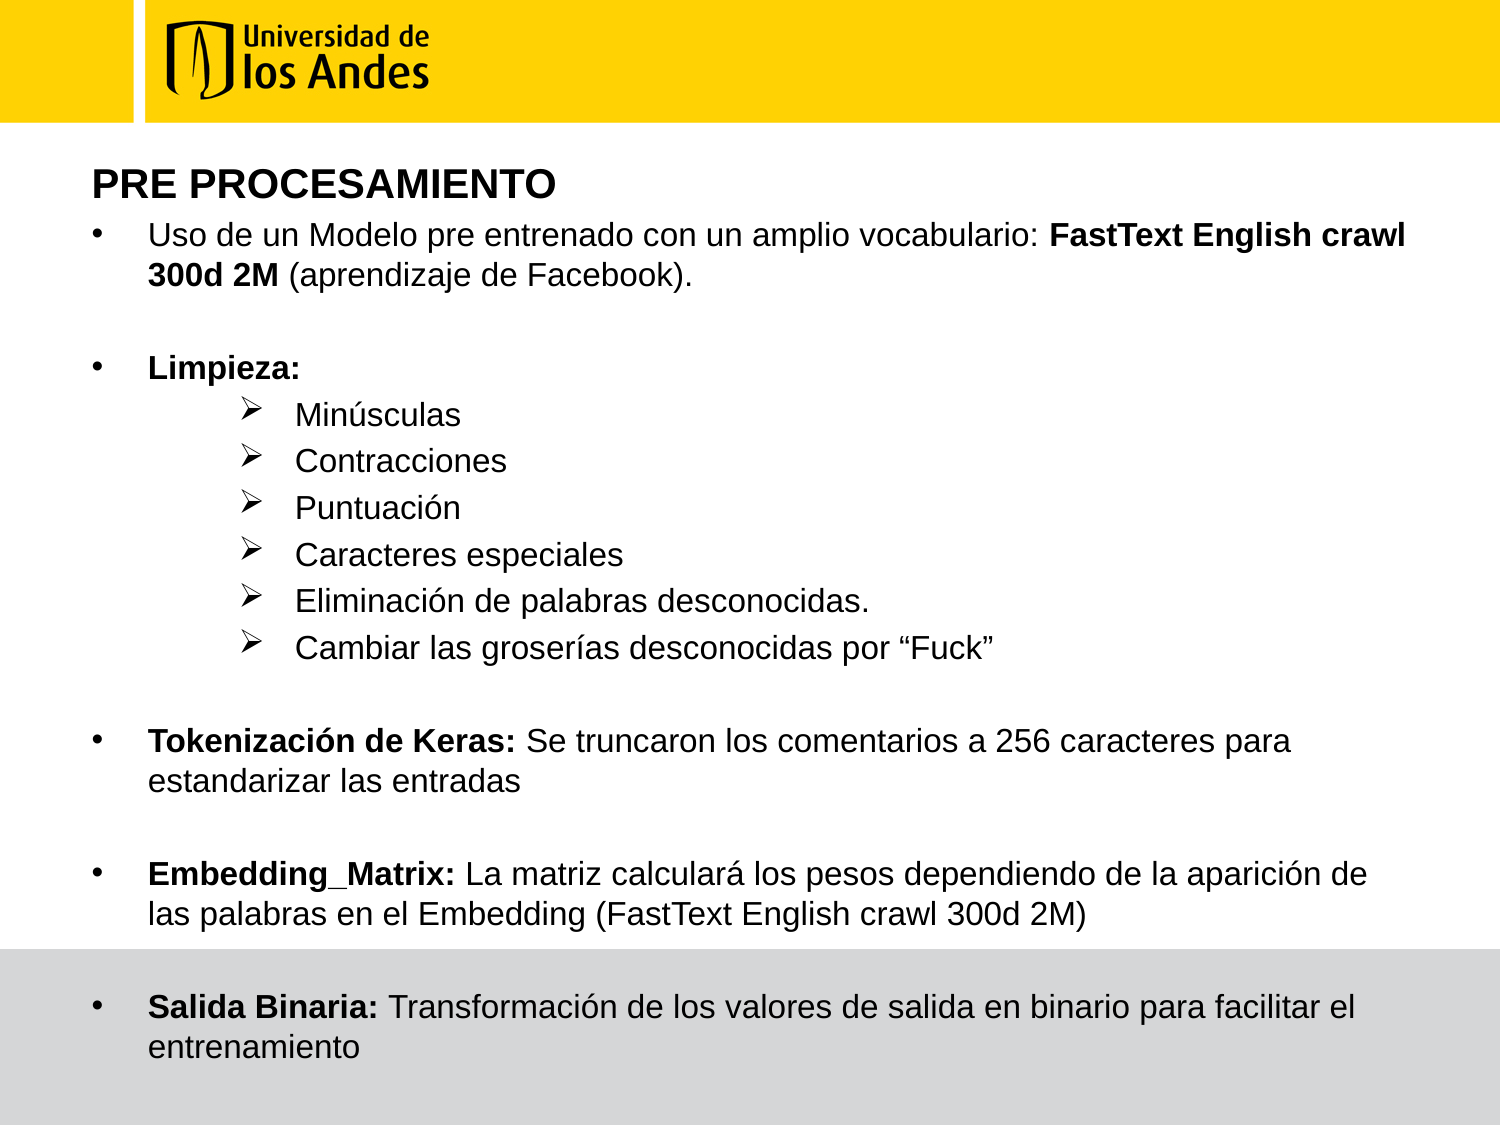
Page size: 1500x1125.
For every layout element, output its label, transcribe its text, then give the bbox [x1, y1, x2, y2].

picture [0, 0, 1500, 949]
subtitle PRE PROCESAMIENTO Uso de un Modelo pre entrenado con un amplio vocabulario: FastText English crawl 300d 2M (aprendizaje de Facebook). Limpieza: Minúsculas Contracciones Puntuación Caracteres especiales Eliminación de palabras desconocidas. Cambiar las groserías desconocidas por “Fuck” Tokenización de Keras: Se truncaron los comentarios a 256 caracteres para estandarizar las entradas Embedding_Matrix: La matriz calculará los pesos dependiendo de la aparición de las palabras en el Embedding (FastText English crawl 300d 2M) Salida Binaria: Transformación de los valores de salida en binario para facilitar el entrenamiento [76, 149, 1436, 1125]
